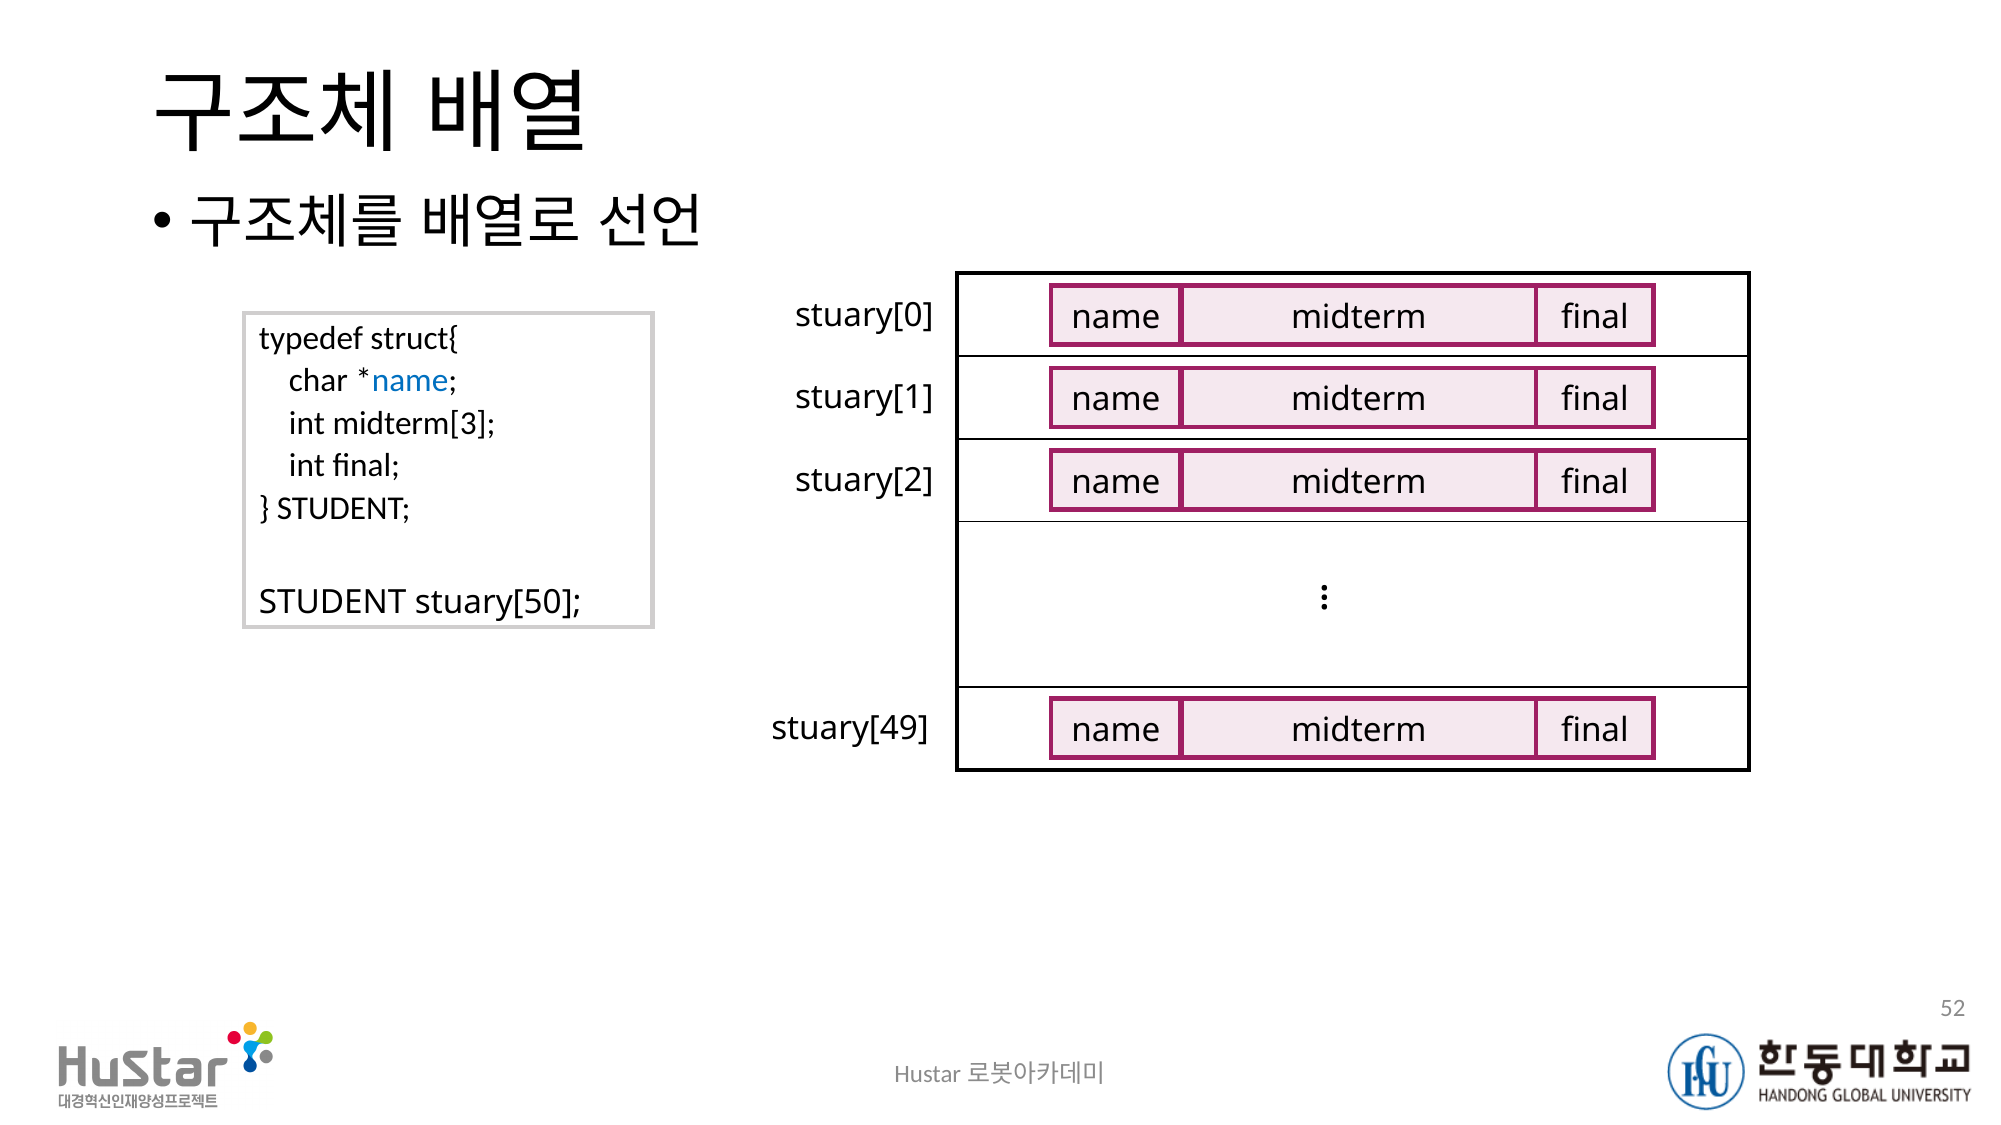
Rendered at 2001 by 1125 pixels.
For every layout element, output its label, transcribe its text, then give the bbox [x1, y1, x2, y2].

list 구조체를 배열로 선언 [137, 184, 1863, 1014]
text_box name [1050, 367, 1181, 428]
text_box stuary[0] [780, 285, 958, 340]
slide_number 52 [1887, 976, 1981, 1037]
footer Hustar로봇아카데미 [662, 1042, 1338, 1103]
text_box name [1050, 450, 1181, 510]
text_box name [1050, 285, 1181, 345]
table_cell [959, 522, 1747, 686]
text_box midterm [1181, 285, 1535, 345]
text_box stuary[49] [756, 698, 970, 754]
text_box midterm [1181, 367, 1535, 428]
table_header [959, 275, 1747, 355]
text_box stuary[2] [780, 450, 958, 506]
picture [56, 1020, 274, 1110]
text_box final [1535, 698, 1654, 758]
text_box final [1535, 285, 1654, 345]
text_box final [1535, 367, 1654, 428]
table_cell [959, 688, 1747, 768]
title 구조체 배열 [137, 59, 1863, 172]
text_box stuary[1] [780, 367, 958, 423]
text_box … [1292, 568, 1363, 677]
text_box midterm [1181, 698, 1535, 758]
table_cell [959, 357, 1747, 438]
text_box typedef struct{ char *name; int midterm[3]; int final; } STUDENT; STUDENT stuary[50]; [244, 313, 653, 628]
text_box final [1535, 450, 1654, 510]
table_cell [959, 440, 1747, 521]
picture [1666, 1030, 1981, 1113]
text_box name [1050, 698, 1181, 758]
text_box midterm [1181, 450, 1535, 510]
